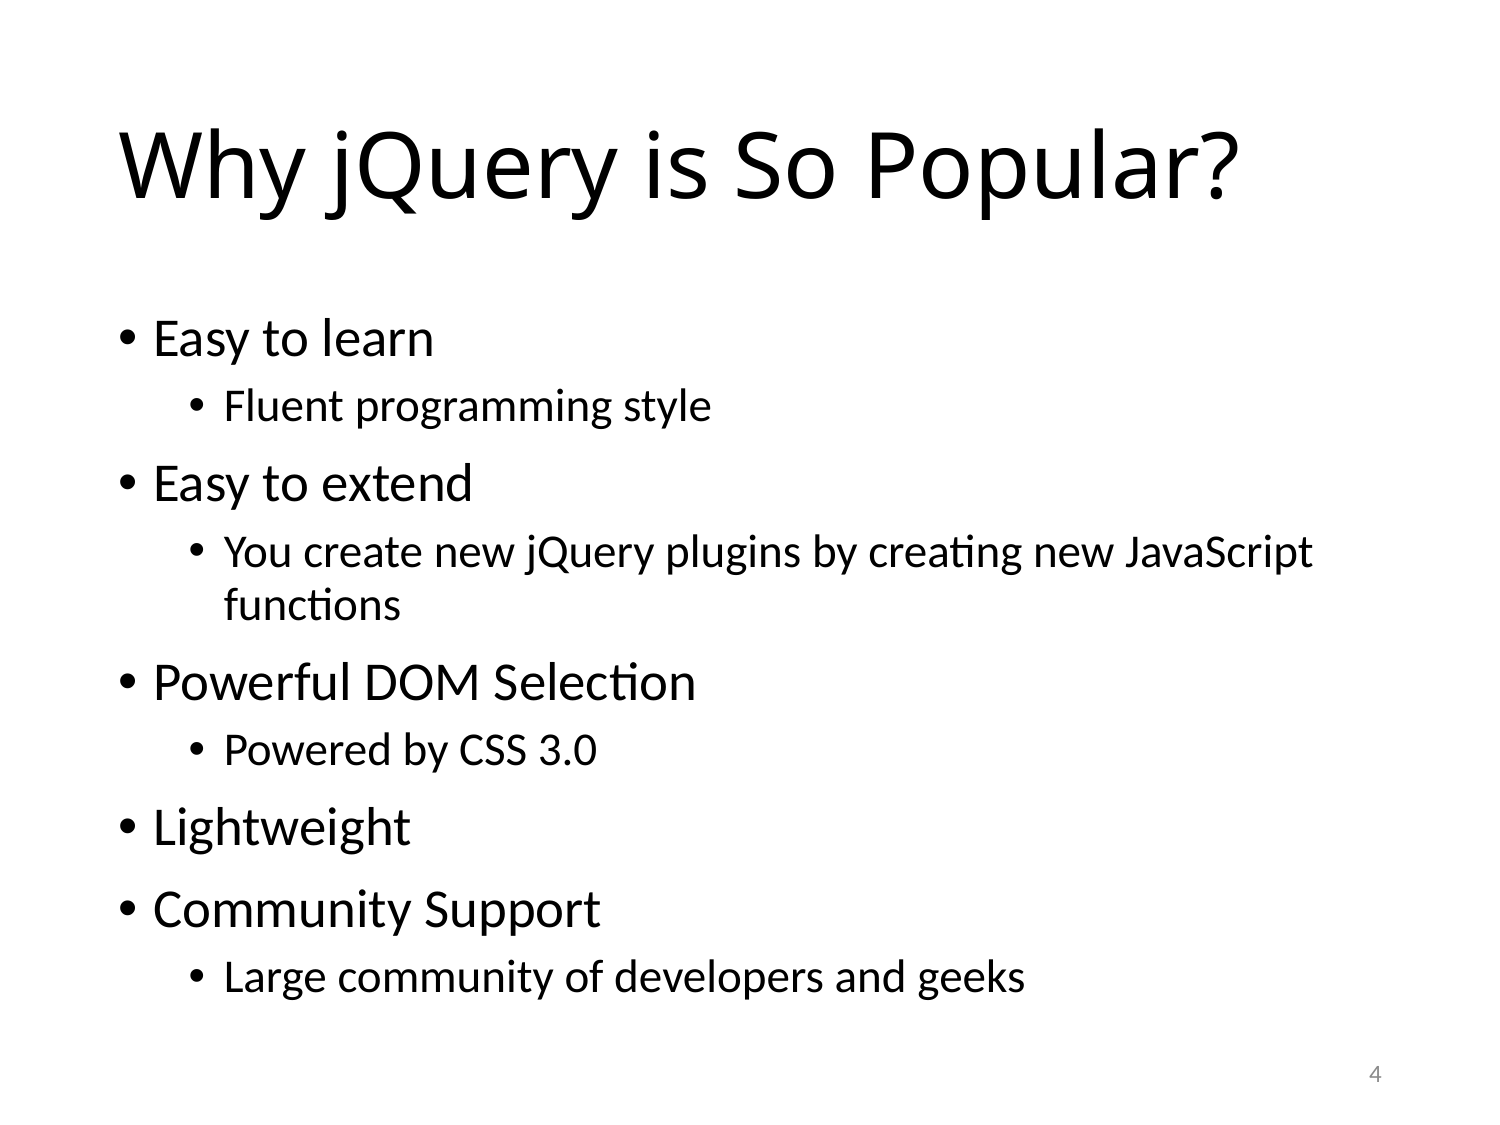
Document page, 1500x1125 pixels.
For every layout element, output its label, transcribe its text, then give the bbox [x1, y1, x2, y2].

slide_number 4 [1059, 1042, 1397, 1103]
title Why jQuery is So Popular? [103, 59, 1397, 278]
list Easy to learn Fluent programming style Easy to extend You create new jQuery plugins by creating new JavaScript functions Powerful DOM Selection Powered by CSS 3.0 Lightweight Community Support Large community of developers and geeks [103, 299, 1397, 1014]
